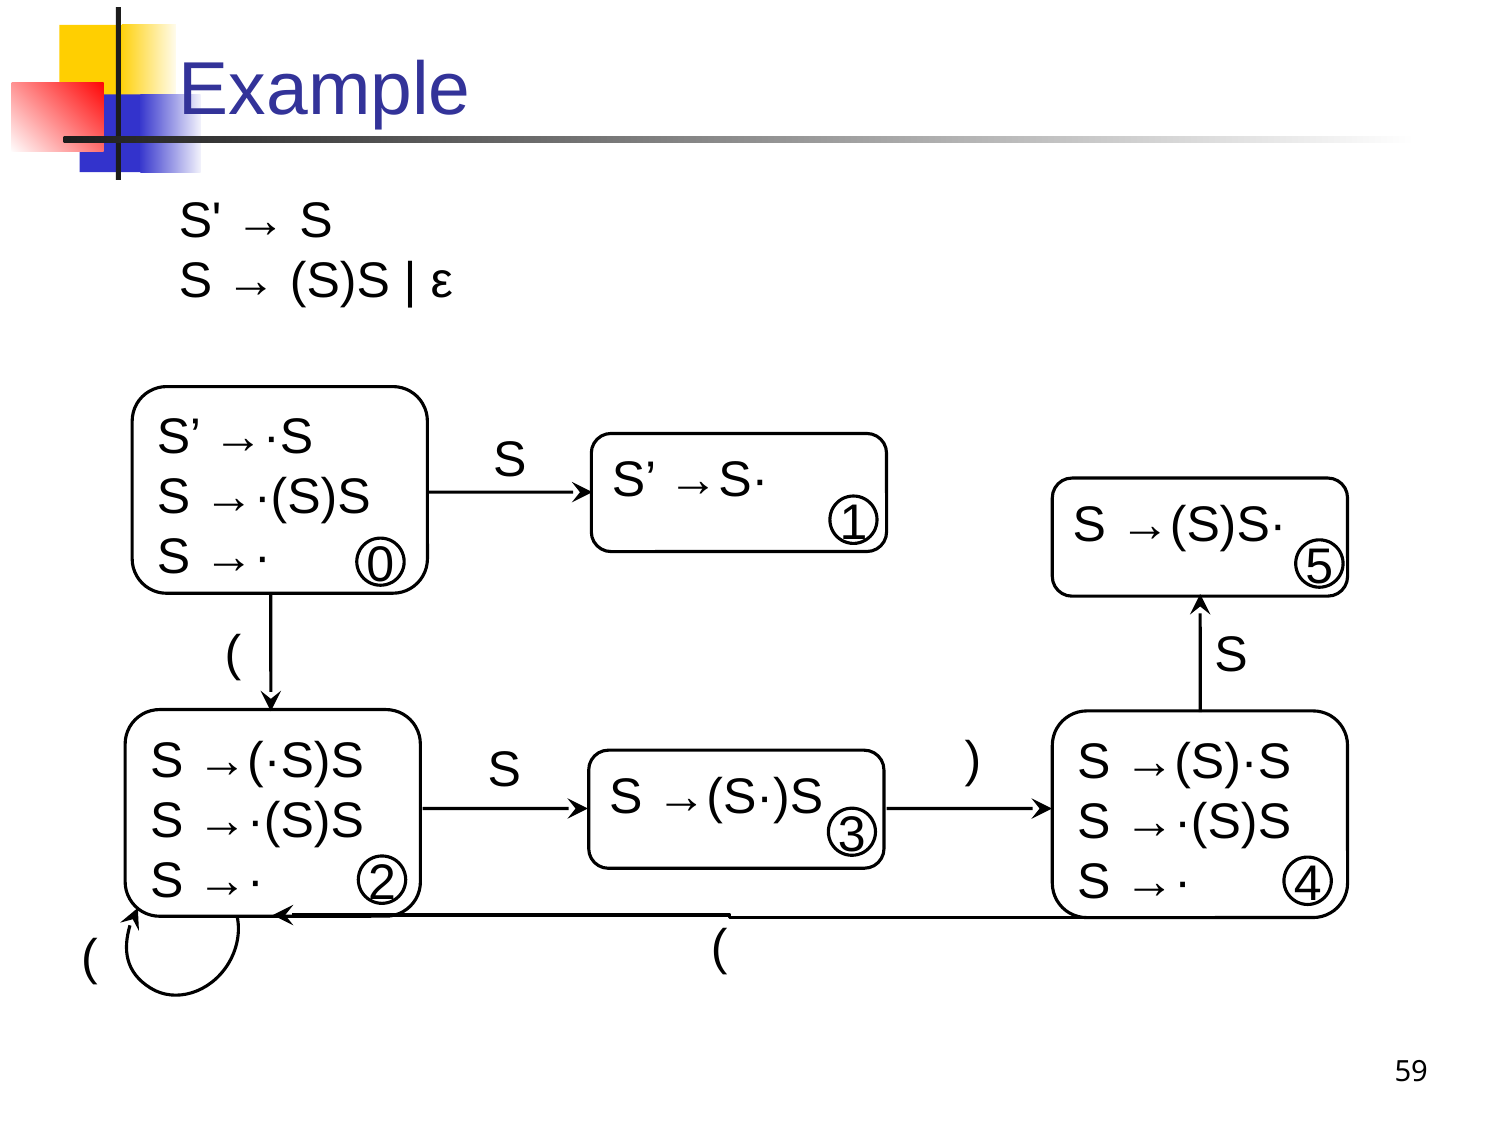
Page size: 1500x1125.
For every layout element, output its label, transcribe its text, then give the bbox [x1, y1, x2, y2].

text_box 2 [358, 855, 406, 901]
text_box 0 [356, 538, 405, 586]
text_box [426, 421, 593, 493]
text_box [591, 433, 887, 552]
text_box S' → S S → (S)S | ε [163, 179, 493, 315]
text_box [56, 889, 233, 997]
text_box S’ →·S S →·(S)S S →· [132, 386, 428, 594]
text_box S →(·S)S S →·(S)S S →· [125, 709, 421, 917]
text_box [1052, 477, 1348, 597]
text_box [588, 749, 885, 869]
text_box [1191, 593, 1272, 713]
slide_number 59 [1130, 1023, 1444, 1100]
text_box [215, 592, 271, 712]
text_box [422, 726, 589, 809]
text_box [886, 709, 1053, 809]
text_box S →(S)·S S →·(S)S S →· [1052, 710, 1348, 918]
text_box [272, 903, 1188, 986]
title Example [163, 34, 1466, 138]
text_box 4 [1283, 857, 1332, 905]
